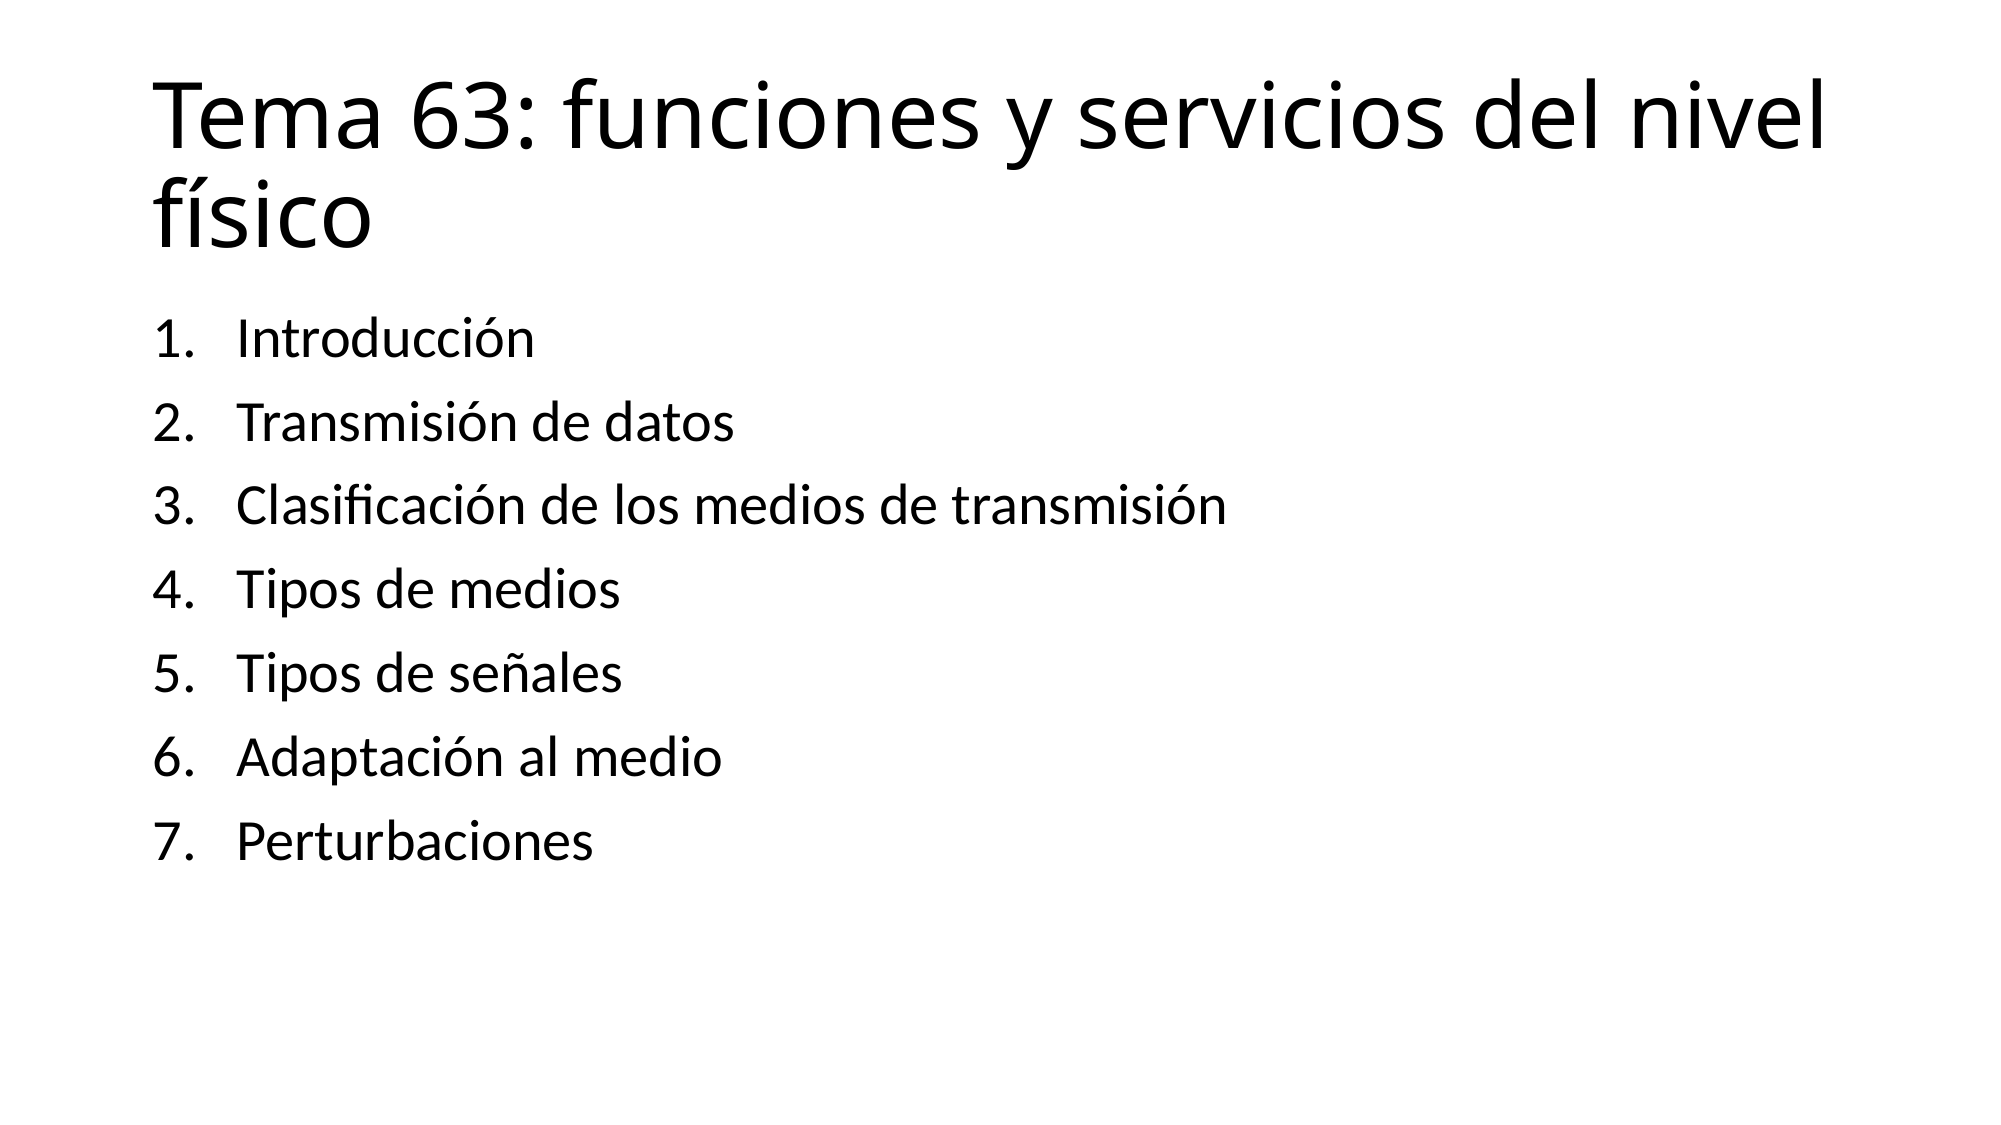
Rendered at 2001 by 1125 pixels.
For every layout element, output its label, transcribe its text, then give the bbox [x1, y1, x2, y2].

list Introducción Transmisión de datos Clasificación de los medios de transmisión Tipos de medios Tipos de señales Adaptación al medio Perturbaciones [137, 299, 1863, 1014]
title Tema 63: funciones y servicios del nivel físico [137, 59, 1863, 278]
